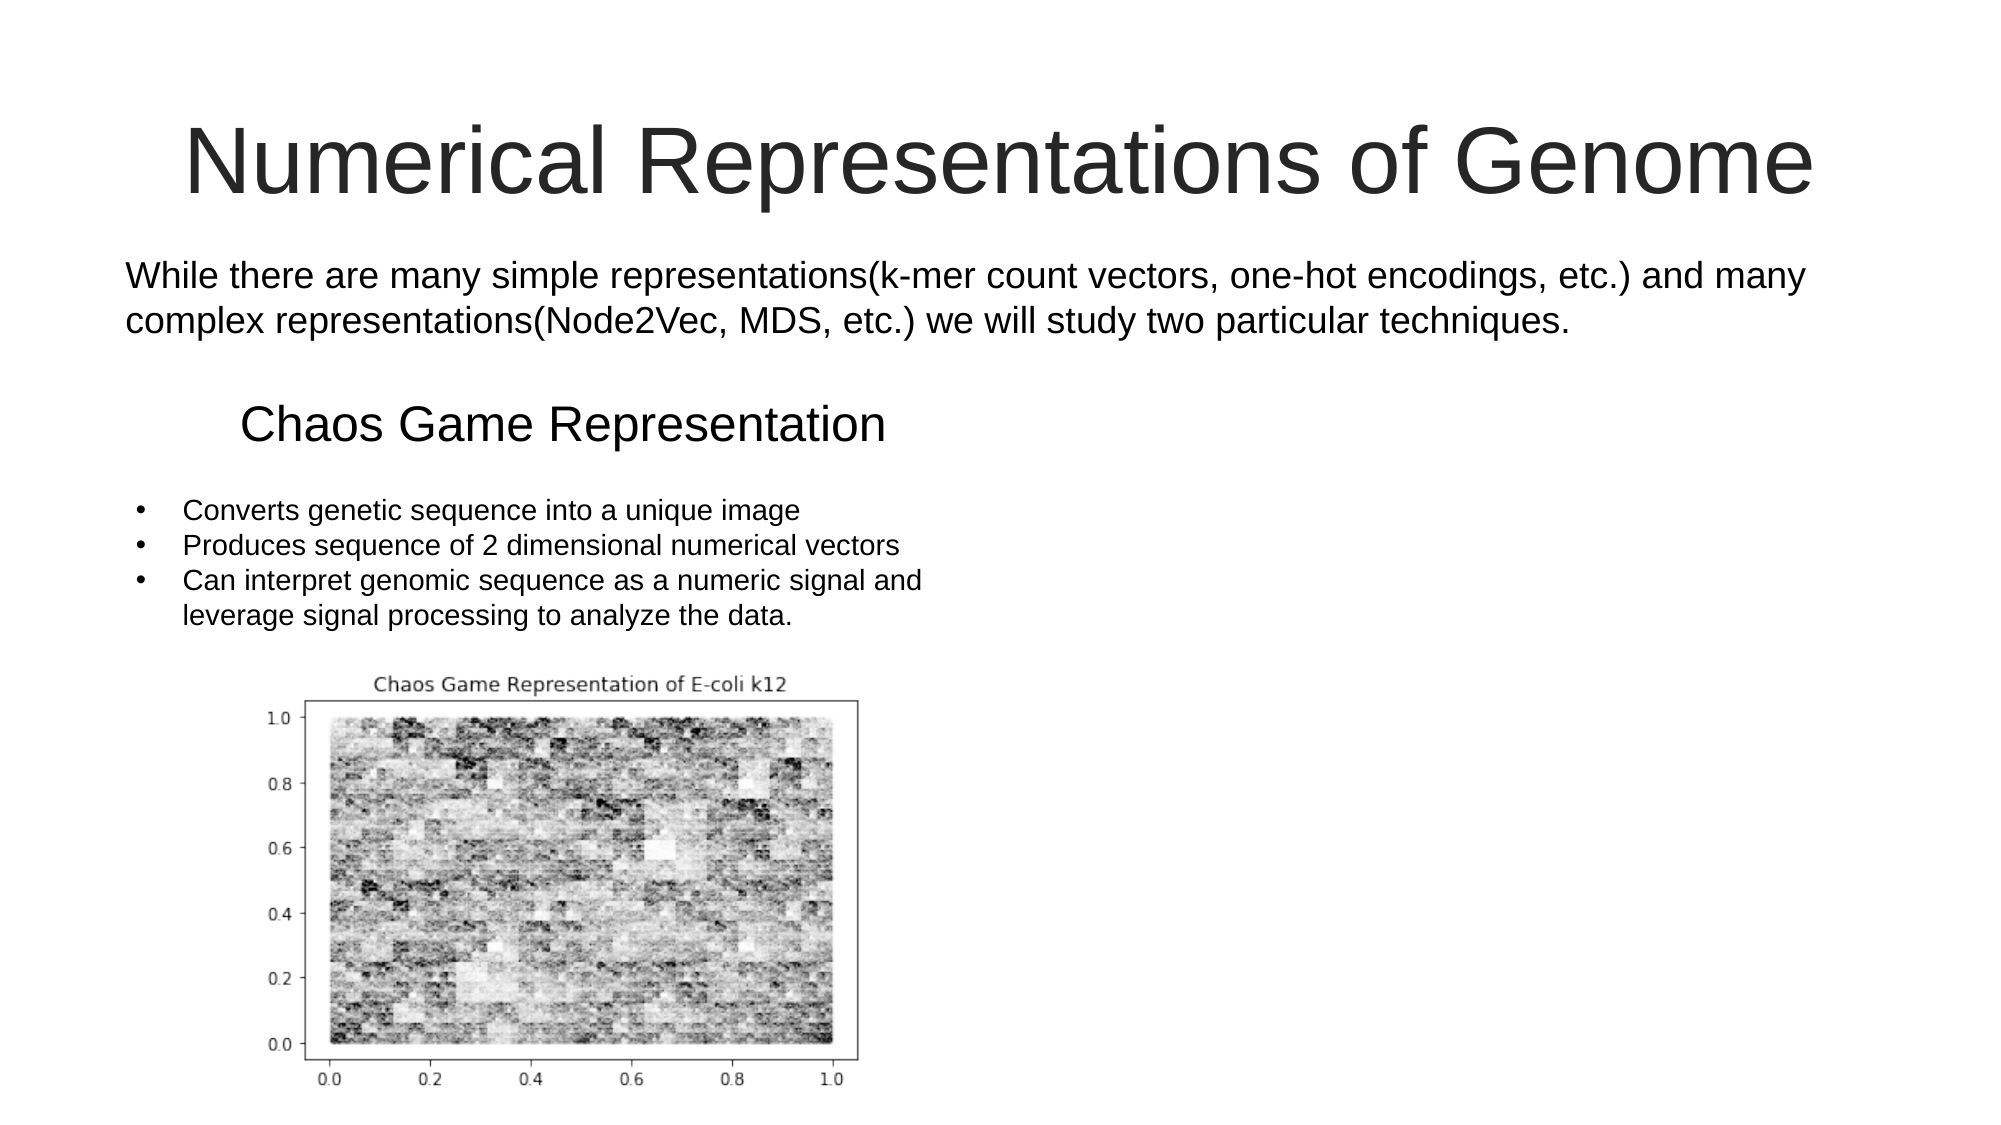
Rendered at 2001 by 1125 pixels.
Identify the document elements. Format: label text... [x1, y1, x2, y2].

picture [255, 664, 874, 1099]
list Numerical Representations of Genome [50, 103, 1950, 223]
text_box Chaos Game Representation [127, 383, 999, 459]
text_box Converts genetic sequence into a unique image Produces sequence of 2 dimensional numerical vectors Can interpret genomic sequence as a numeric signal and leverage signal processing to analyze the data. [121, 484, 993, 639]
text_box While there are many simple representations(k-mer count vectors, one-hot encodings, etc.) and many complex representations(Node2Vec, MDS, etc.) we will study two particular techniques. [110, 243, 1888, 348]
